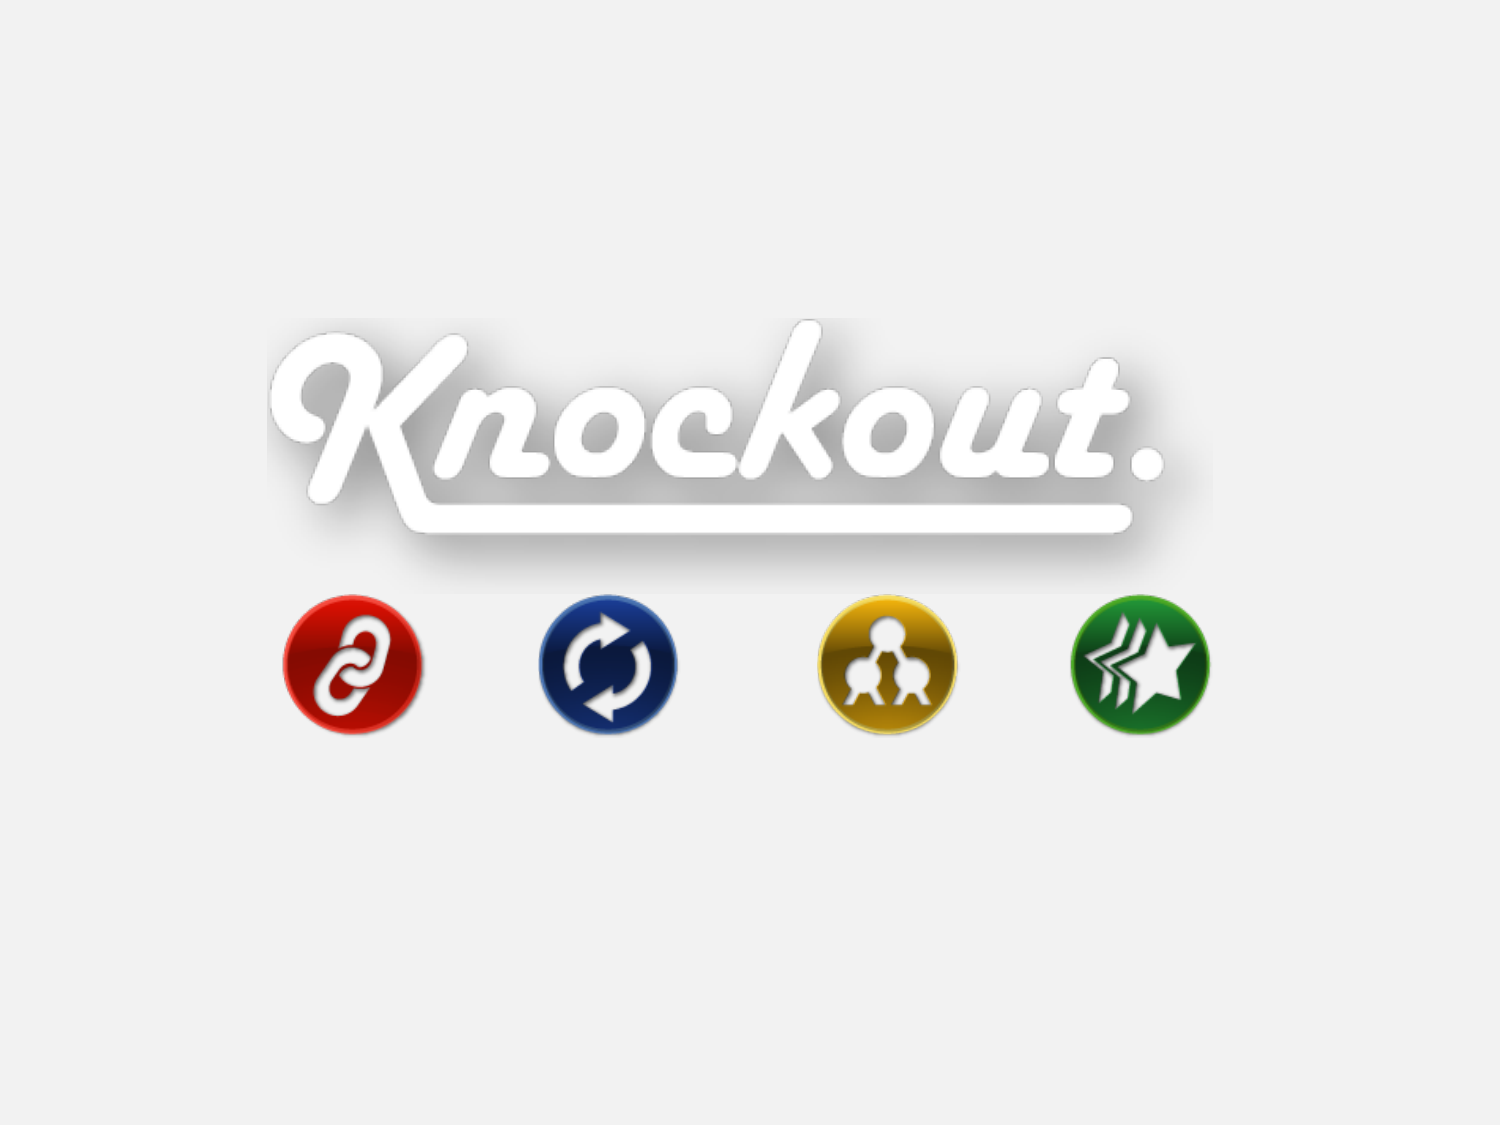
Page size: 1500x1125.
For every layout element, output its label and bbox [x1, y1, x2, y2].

picture [267, 318, 1213, 738]
